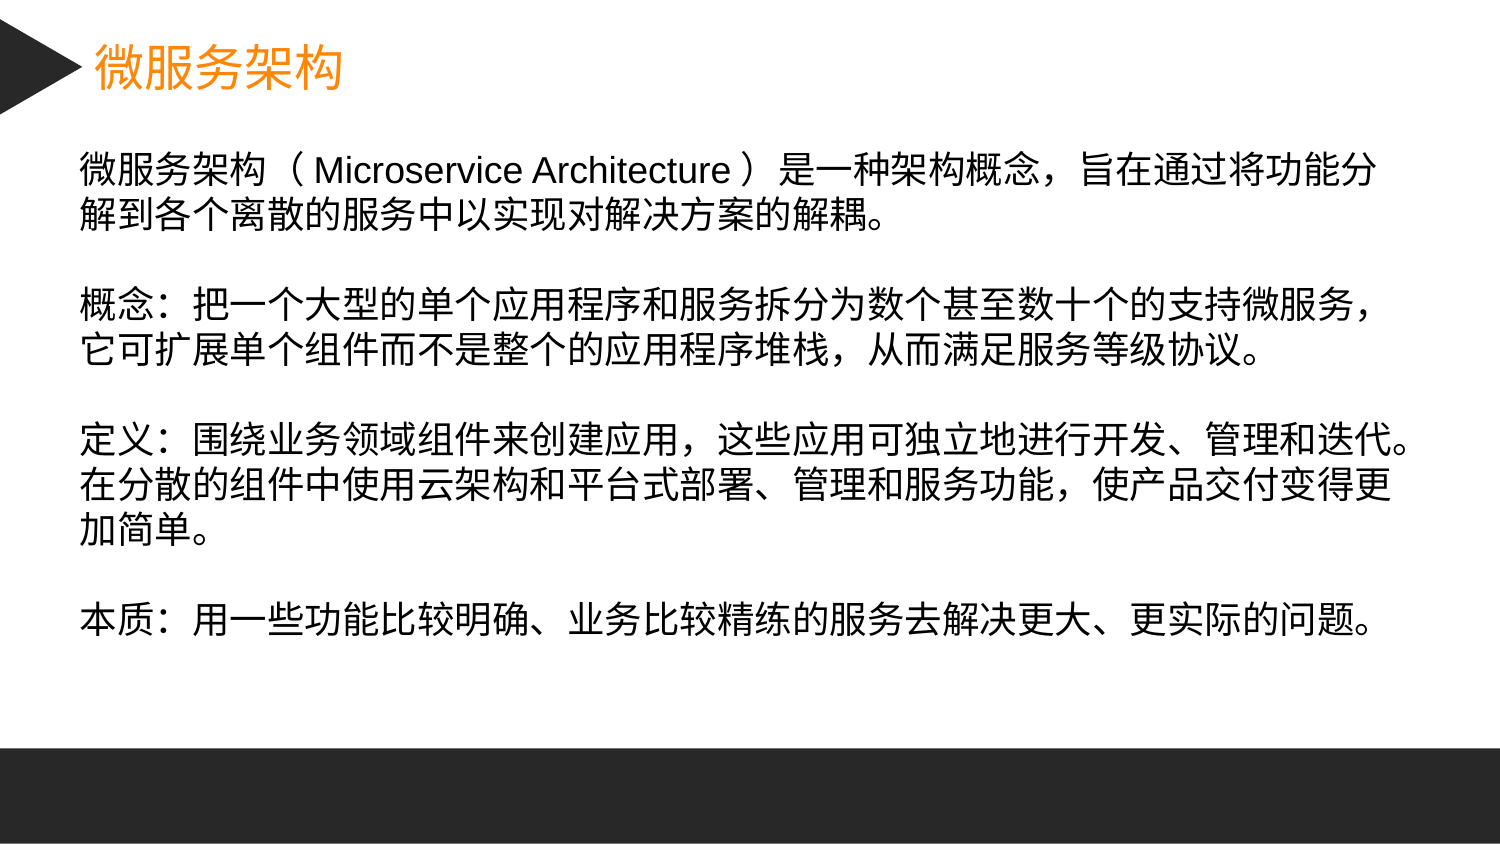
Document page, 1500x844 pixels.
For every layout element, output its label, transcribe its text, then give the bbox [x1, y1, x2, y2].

text_box [0, 19, 83, 115]
text_box [0, 748, 1500, 844]
text_box 微服务架构 [79, 29, 360, 104]
text_box 微服务架构（Microservice Architecture）是一种架构概念，旨在通过将功能分解到各个离散的服务中以实现对解决方案的解耦。 概念：把一个大型的单个应用程序和服务拆分为数个甚至数十个的支持微服务，它可扩展单个组件而不是整个的应用程序堆栈，从而满足服务等级协议。 定义：围绕业务领域组件来创建应用，这些应用可独立地进行开发、管理和迭代。在分散的组件中使用云架构和平台式部署、管理和服务功能，使产品交付变得更加简单。 本质：用一些功能比较明确、业务比较精练的服务去解决更大、更实际的问题。 [64, 138, 1418, 694]
